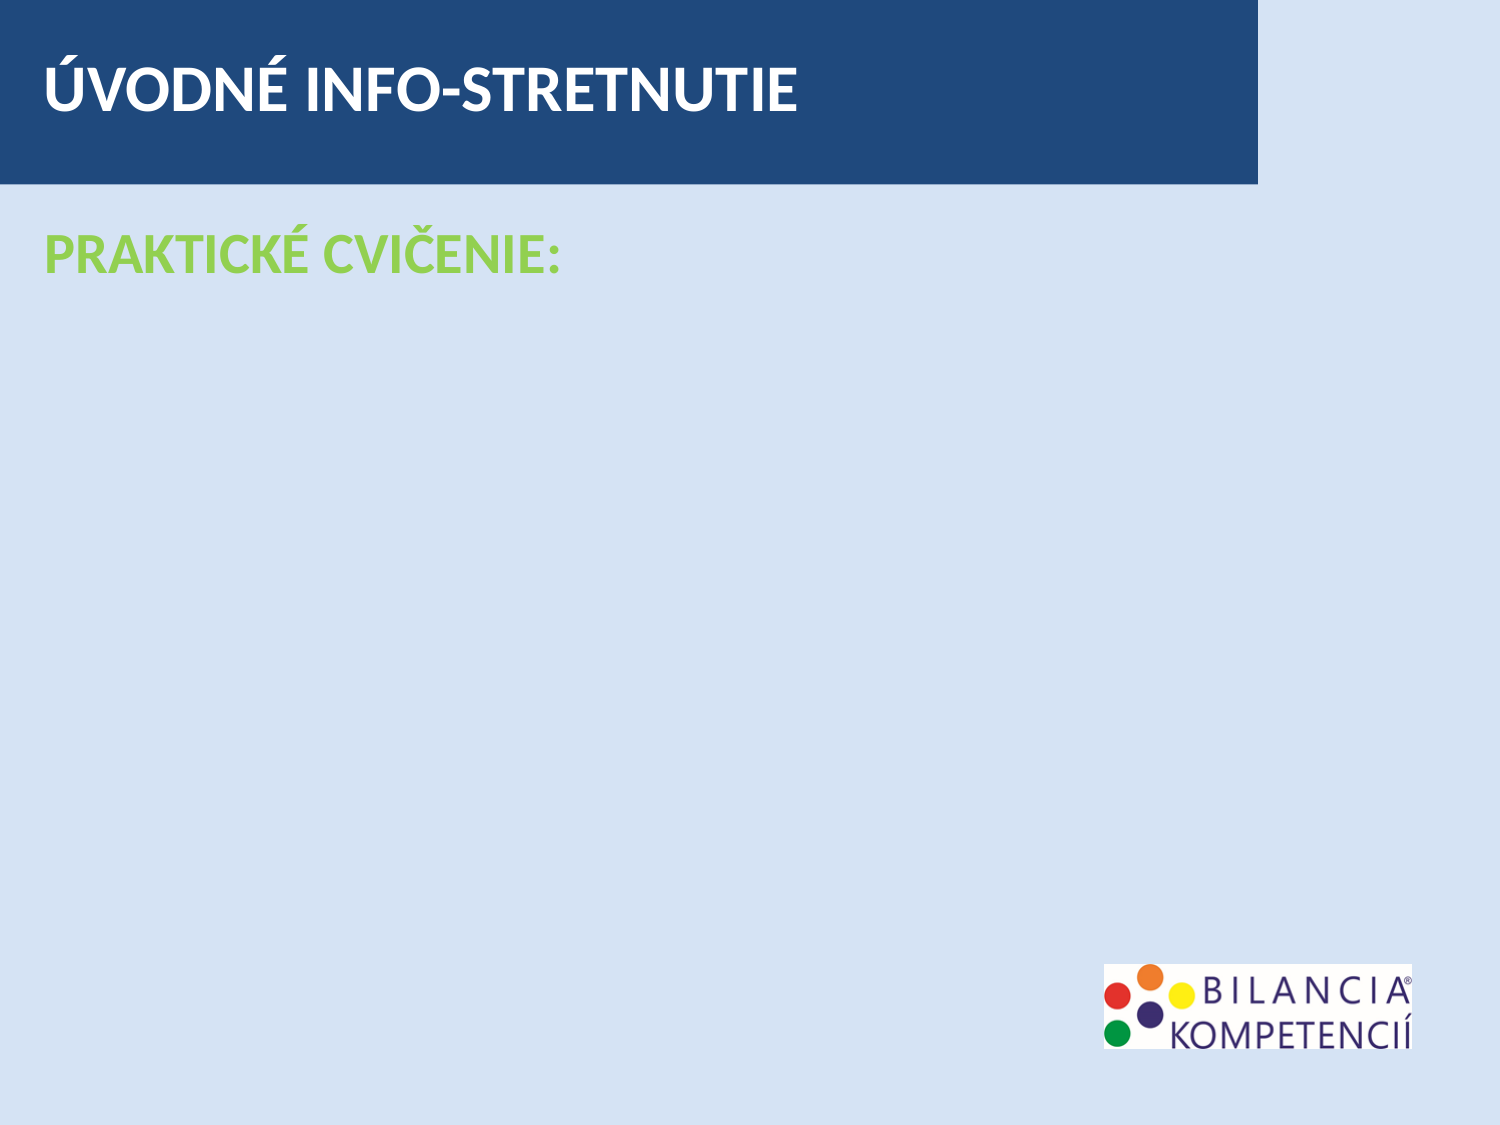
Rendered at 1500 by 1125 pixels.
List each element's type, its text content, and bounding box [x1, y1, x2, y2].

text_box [0, 0, 1259, 185]
picture [1104, 963, 1412, 1049]
list PRAKTICKÉ CVIČENIE: [29, 208, 1235, 320]
